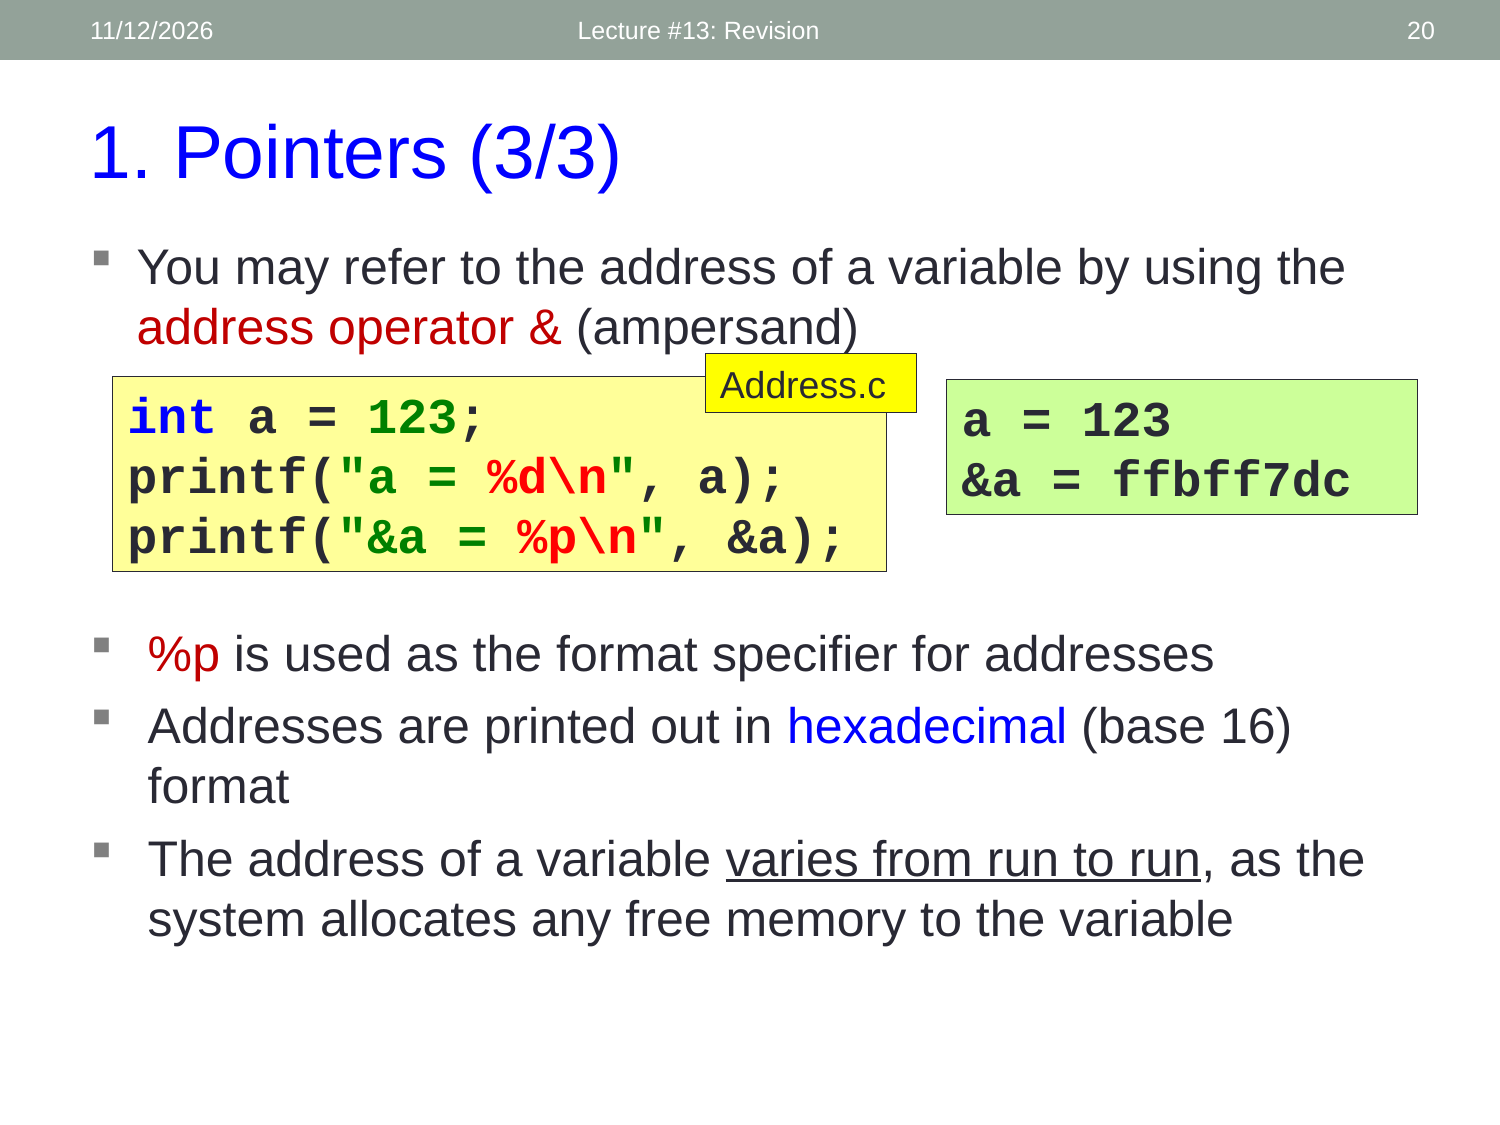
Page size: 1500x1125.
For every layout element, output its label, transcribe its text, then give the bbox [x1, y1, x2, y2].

text_box %p is used as the format specifier for addresses Addresses are printed out in hexadecimal (base 16) format The address of a variable varies from run to run, as the system allocates any free memory to the variable [74, 613, 1443, 1035]
footer Lecture #13: Revision [562, 3, 1238, 57]
slide_number 20 [1308, 3, 1450, 57]
text_box a = 123 &a = ffbff7dc [946, 379, 1418, 515]
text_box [112, 353, 918, 574]
text_box You may refer to the address of a variable by using the address operator & (ampersand) [74, 226, 1411, 362]
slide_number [75, 3, 550, 57]
text_box 1. Pointers (3/3) [74, 96, 1425, 202]
